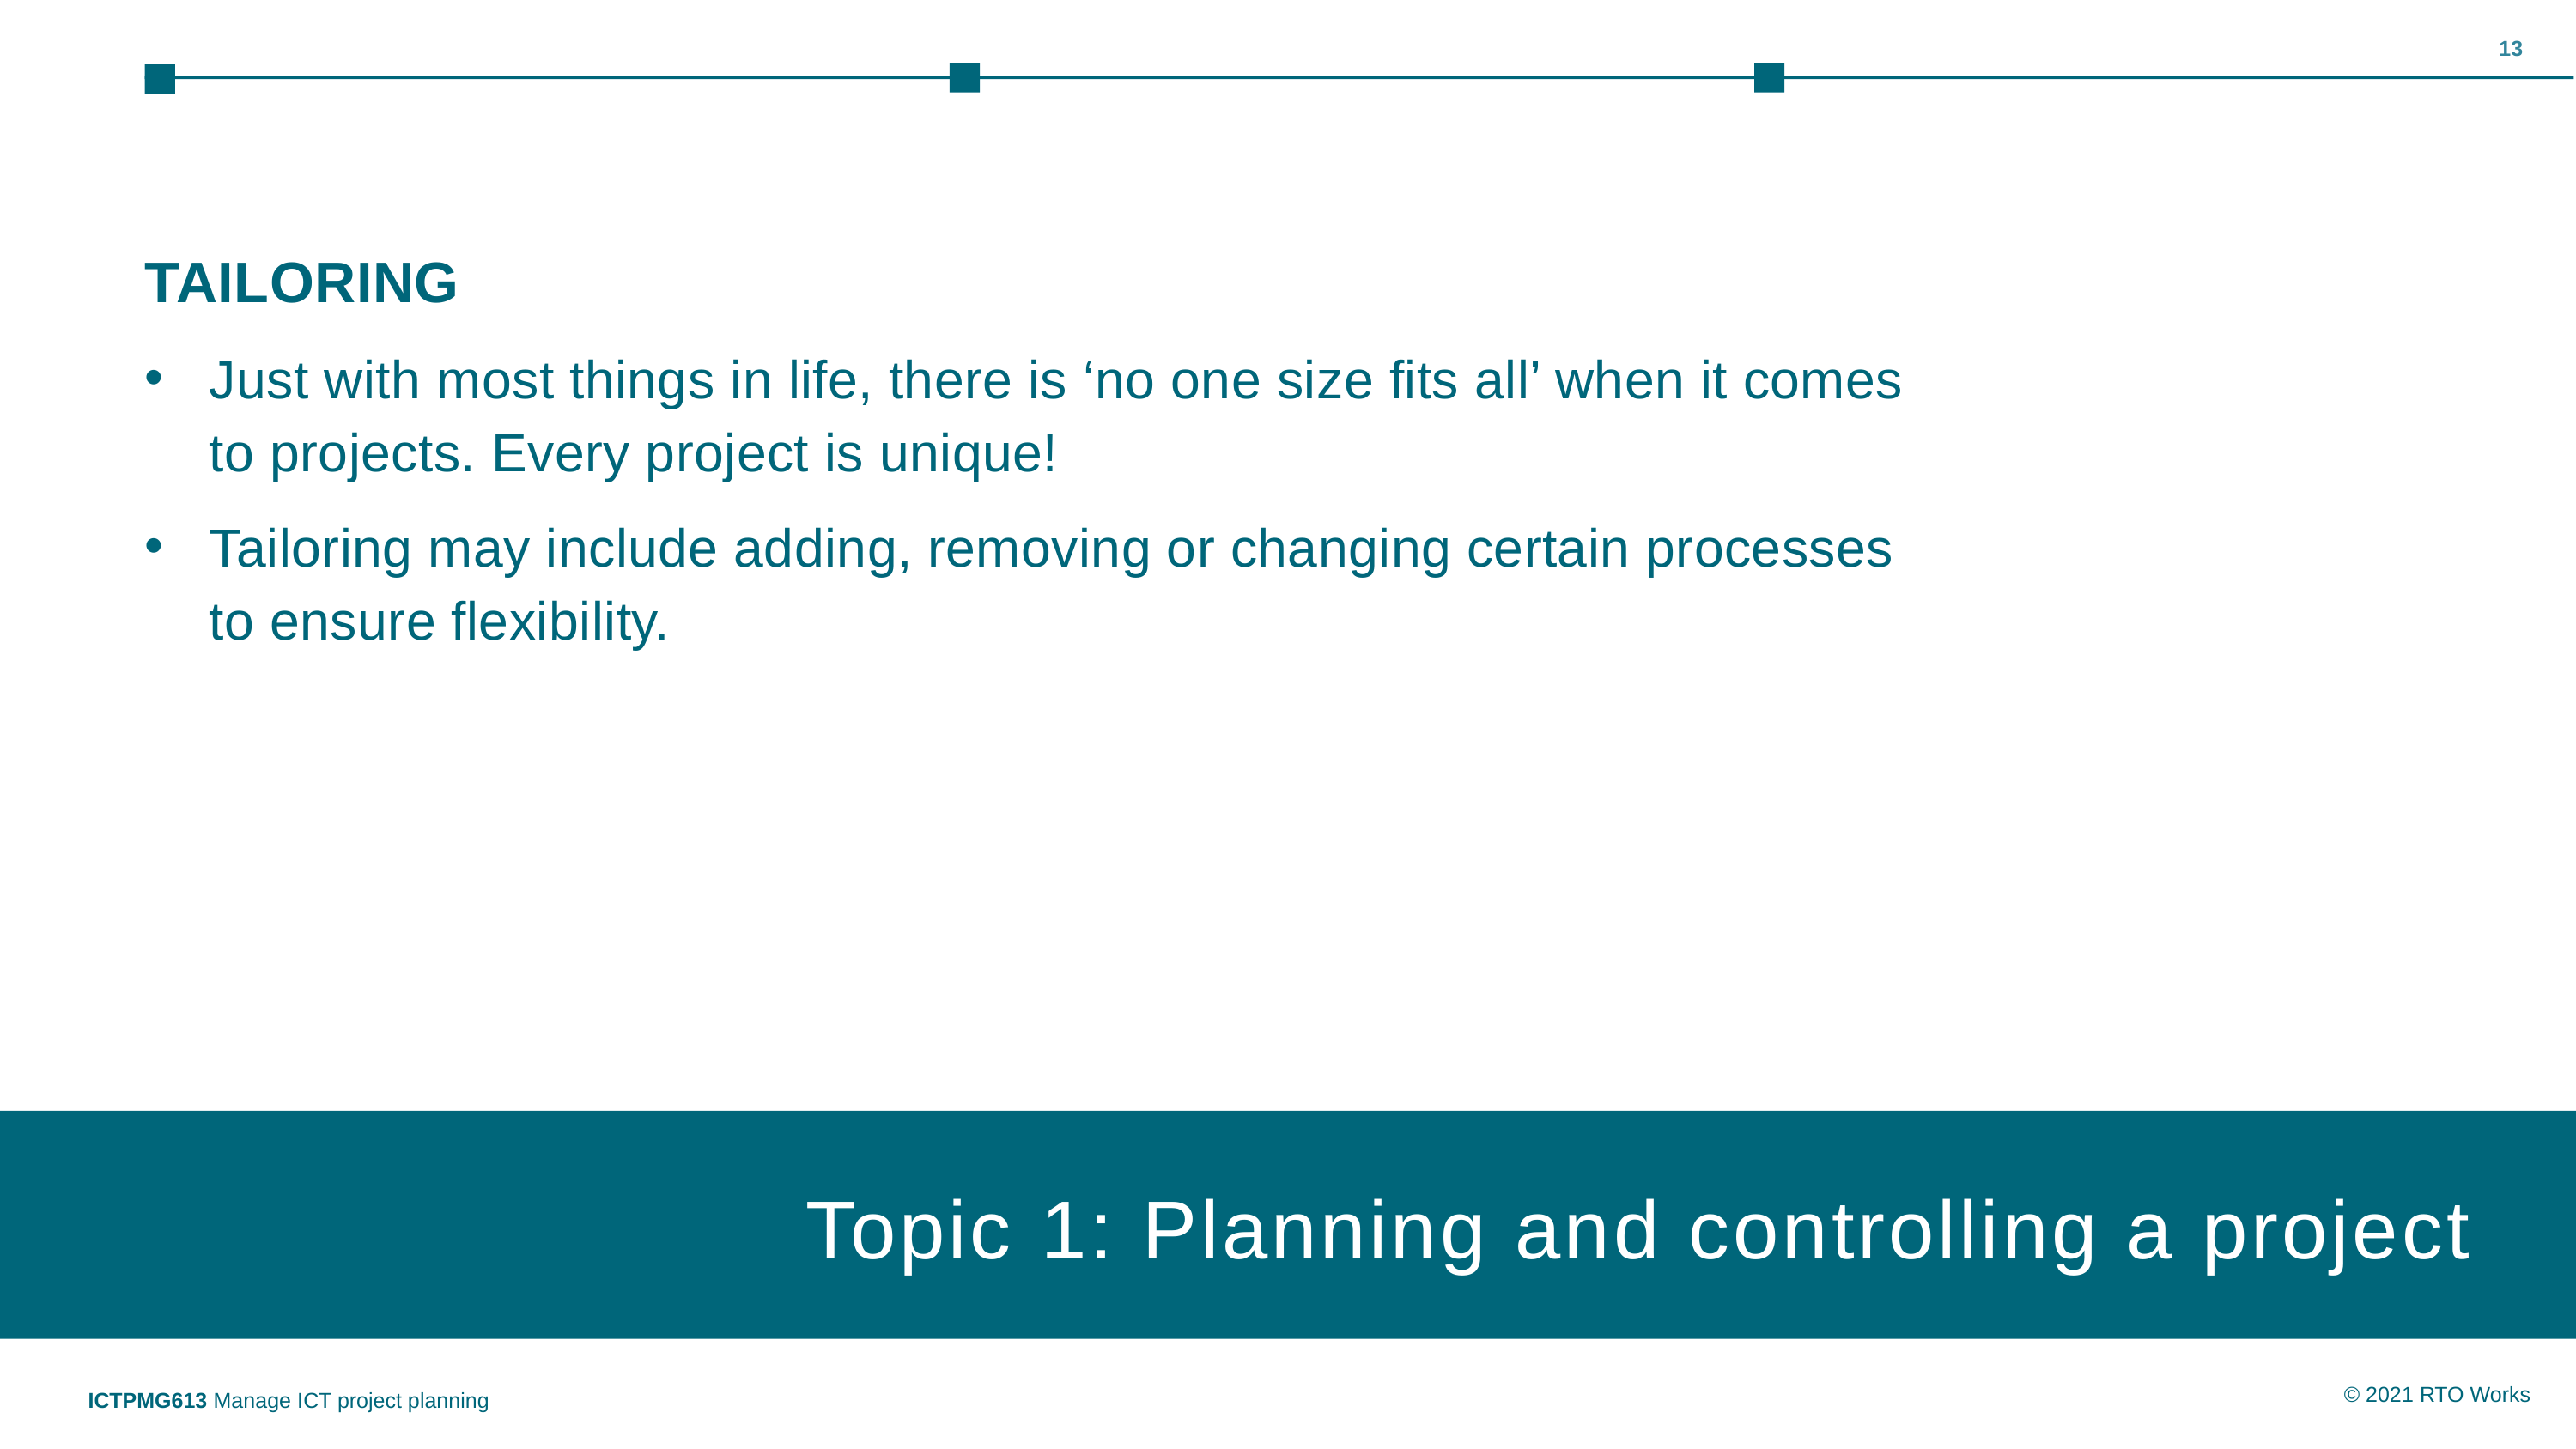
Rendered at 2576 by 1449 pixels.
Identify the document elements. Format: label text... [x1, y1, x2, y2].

text_box Topic 1: Planning and controlling a project [139, 1172, 2499, 1276]
text_box 13 [2468, 22, 2537, 60]
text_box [144, 63, 2574, 94]
text_box [0, 1110, 2576, 1339]
text_box TAILORING Just with most things in life, there is ‘no one size fits all’ when it comes to projects. Every project is unique! Tailoring may include adding, removing or changing certain processes to ensure flexibility. [144, 236, 1933, 651]
text_box © 2021 RTO Works [2136, 1367, 2544, 1420]
footer ICTPMG613 Manage ICT project planning [75, 1367, 923, 1431]
